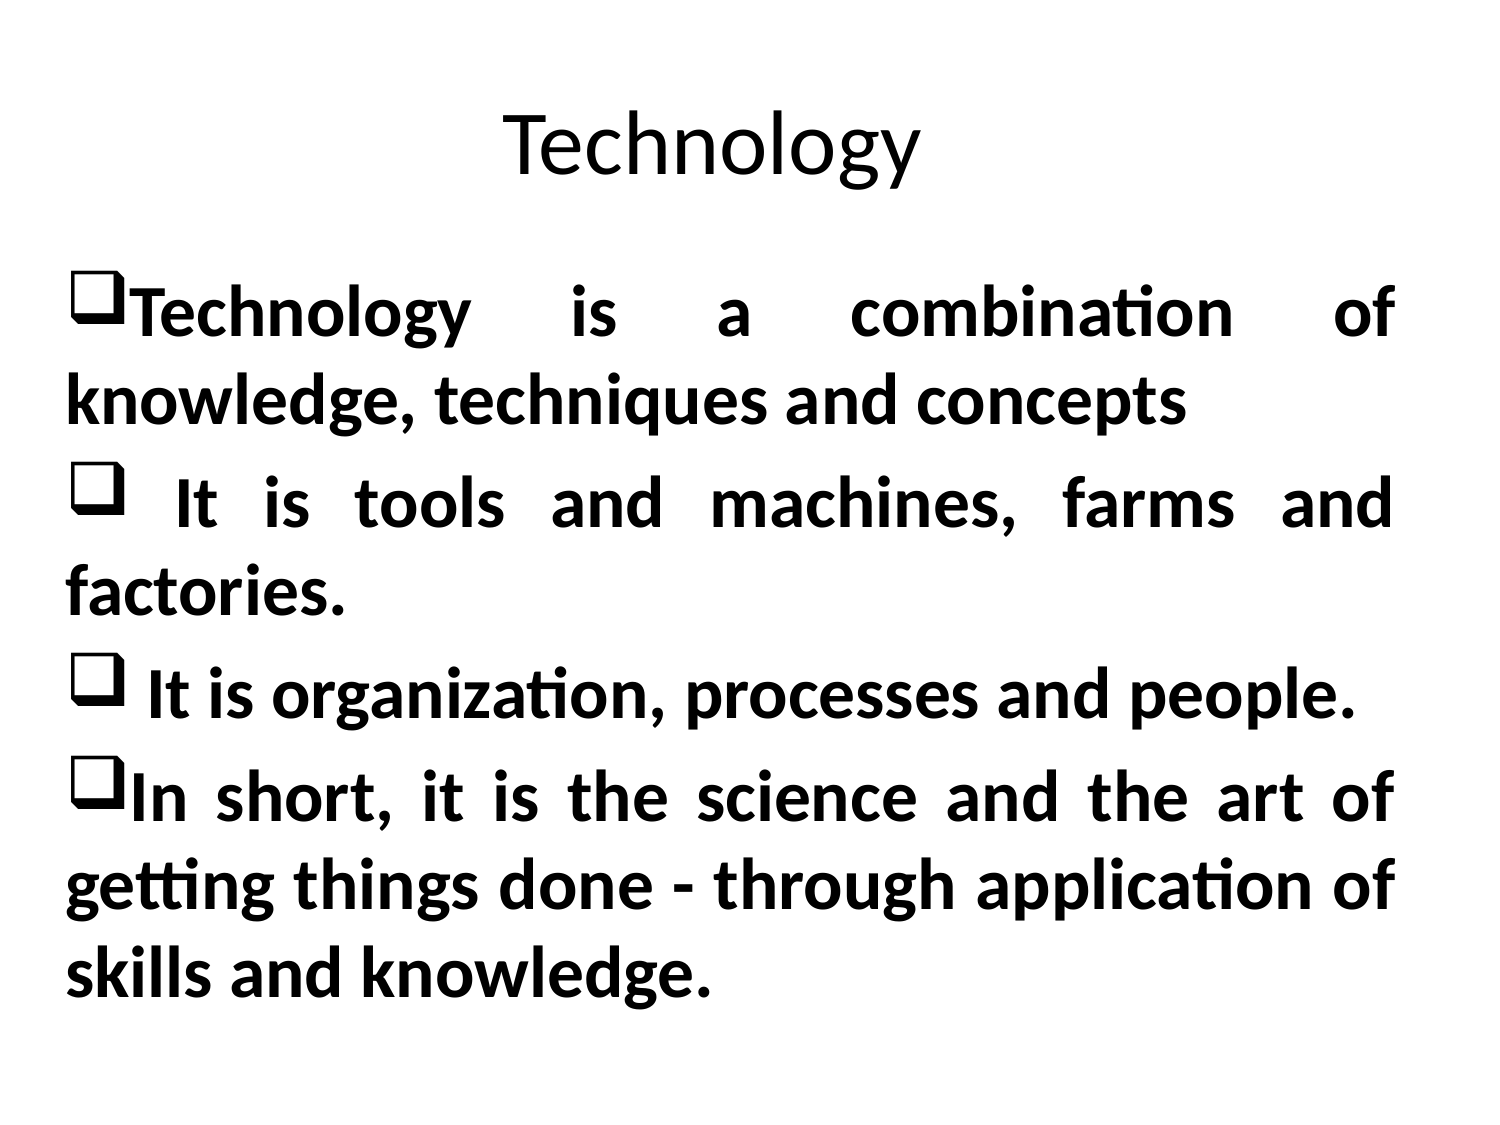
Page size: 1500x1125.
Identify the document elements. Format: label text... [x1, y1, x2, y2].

title Technology [75, 62, 1350, 162]
subtitle Technology is a combination of knowledge, techniques and concepts It is tools and machines, farms and factories. It is organization, processes and people. In short, it is the science and the art of getting things done - through application of skills and knowledge. [50, 162, 1413, 1025]
